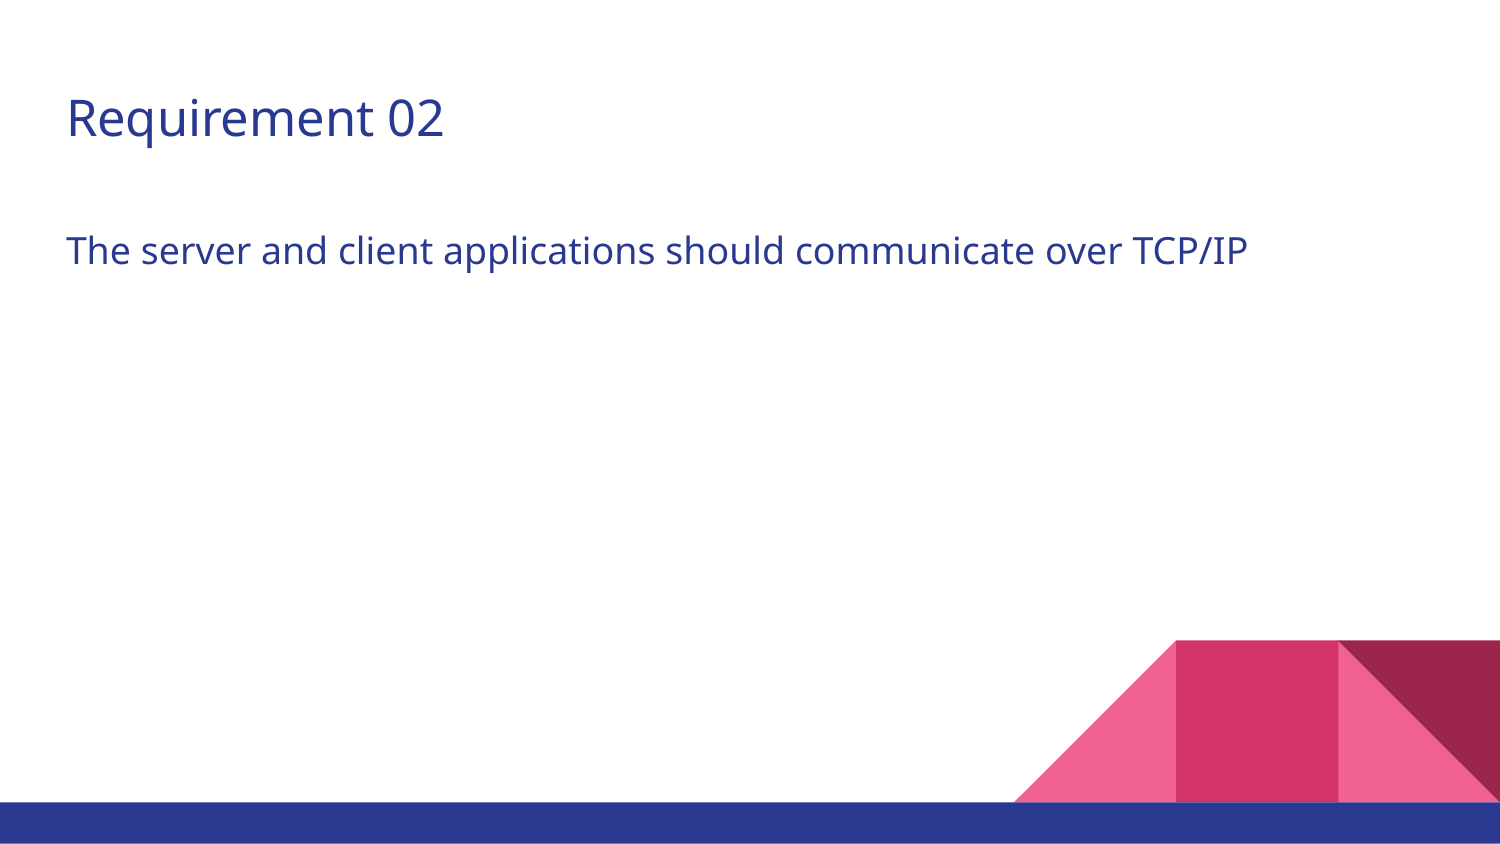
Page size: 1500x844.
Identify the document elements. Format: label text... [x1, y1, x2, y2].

list The server and client applications should communicate over TCP/IP [51, 201, 1449, 750]
title Requirement 02 [51, 67, 1449, 167]
